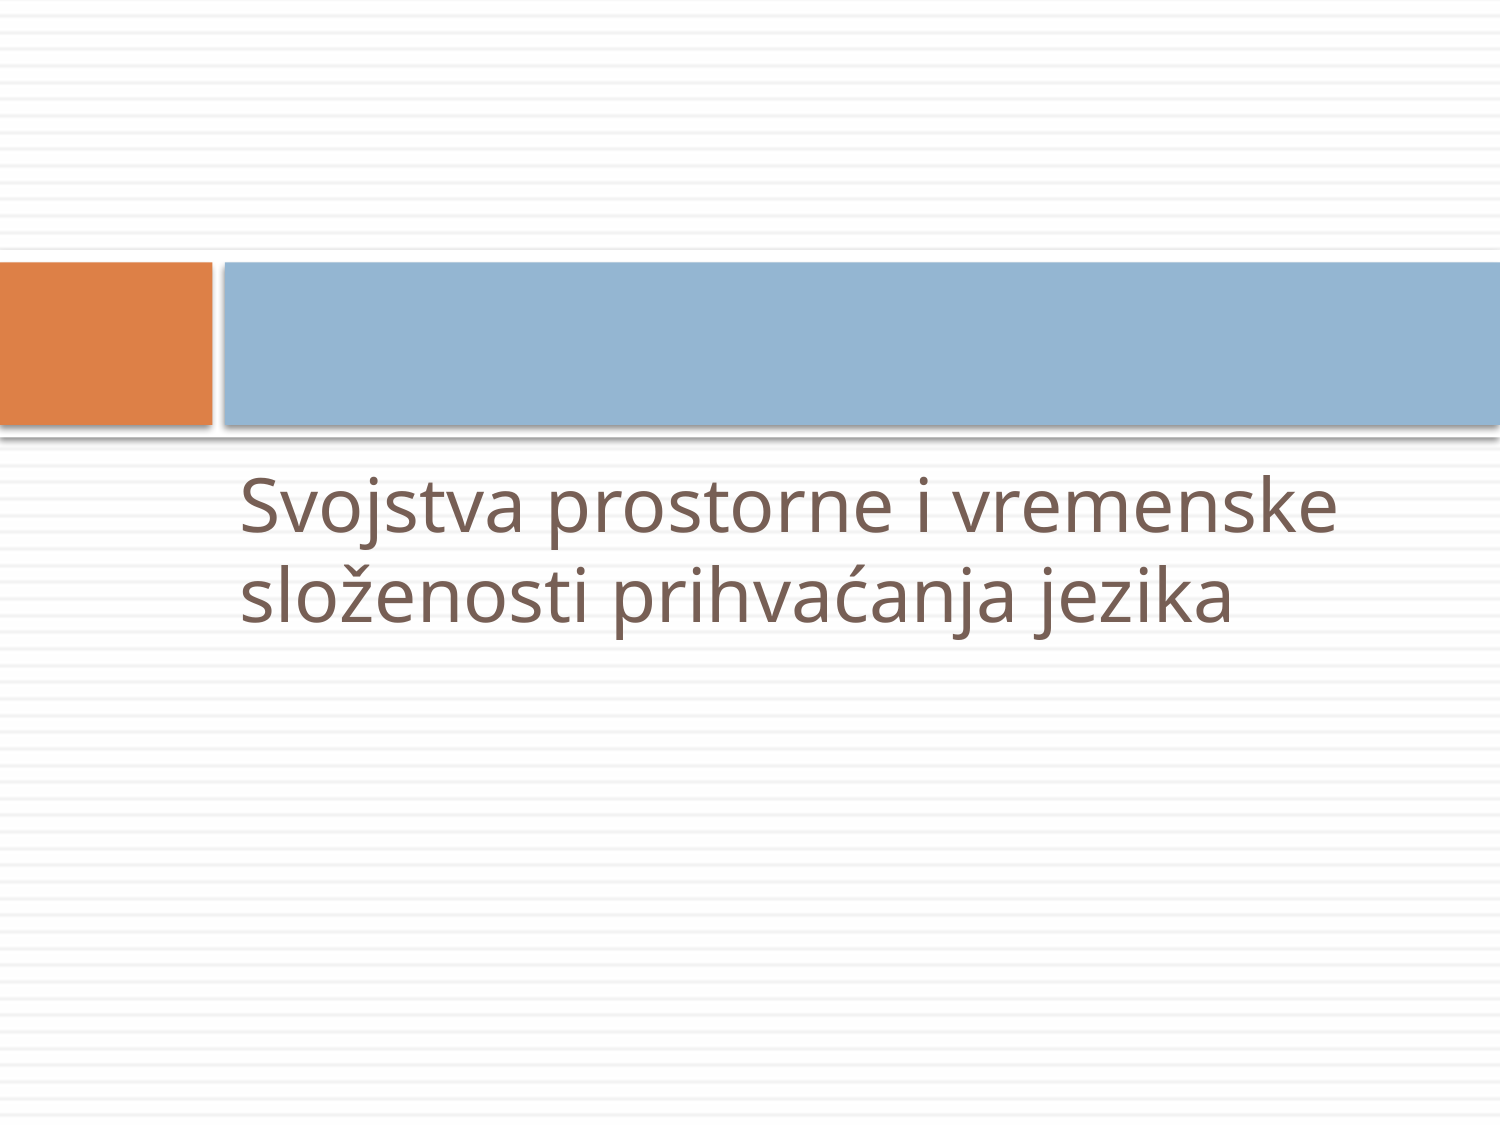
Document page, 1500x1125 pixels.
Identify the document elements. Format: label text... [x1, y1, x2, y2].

list Svojstva prostorne i vremenske složenosti prihvaćanja jezika [225, 450, 1394, 725]
